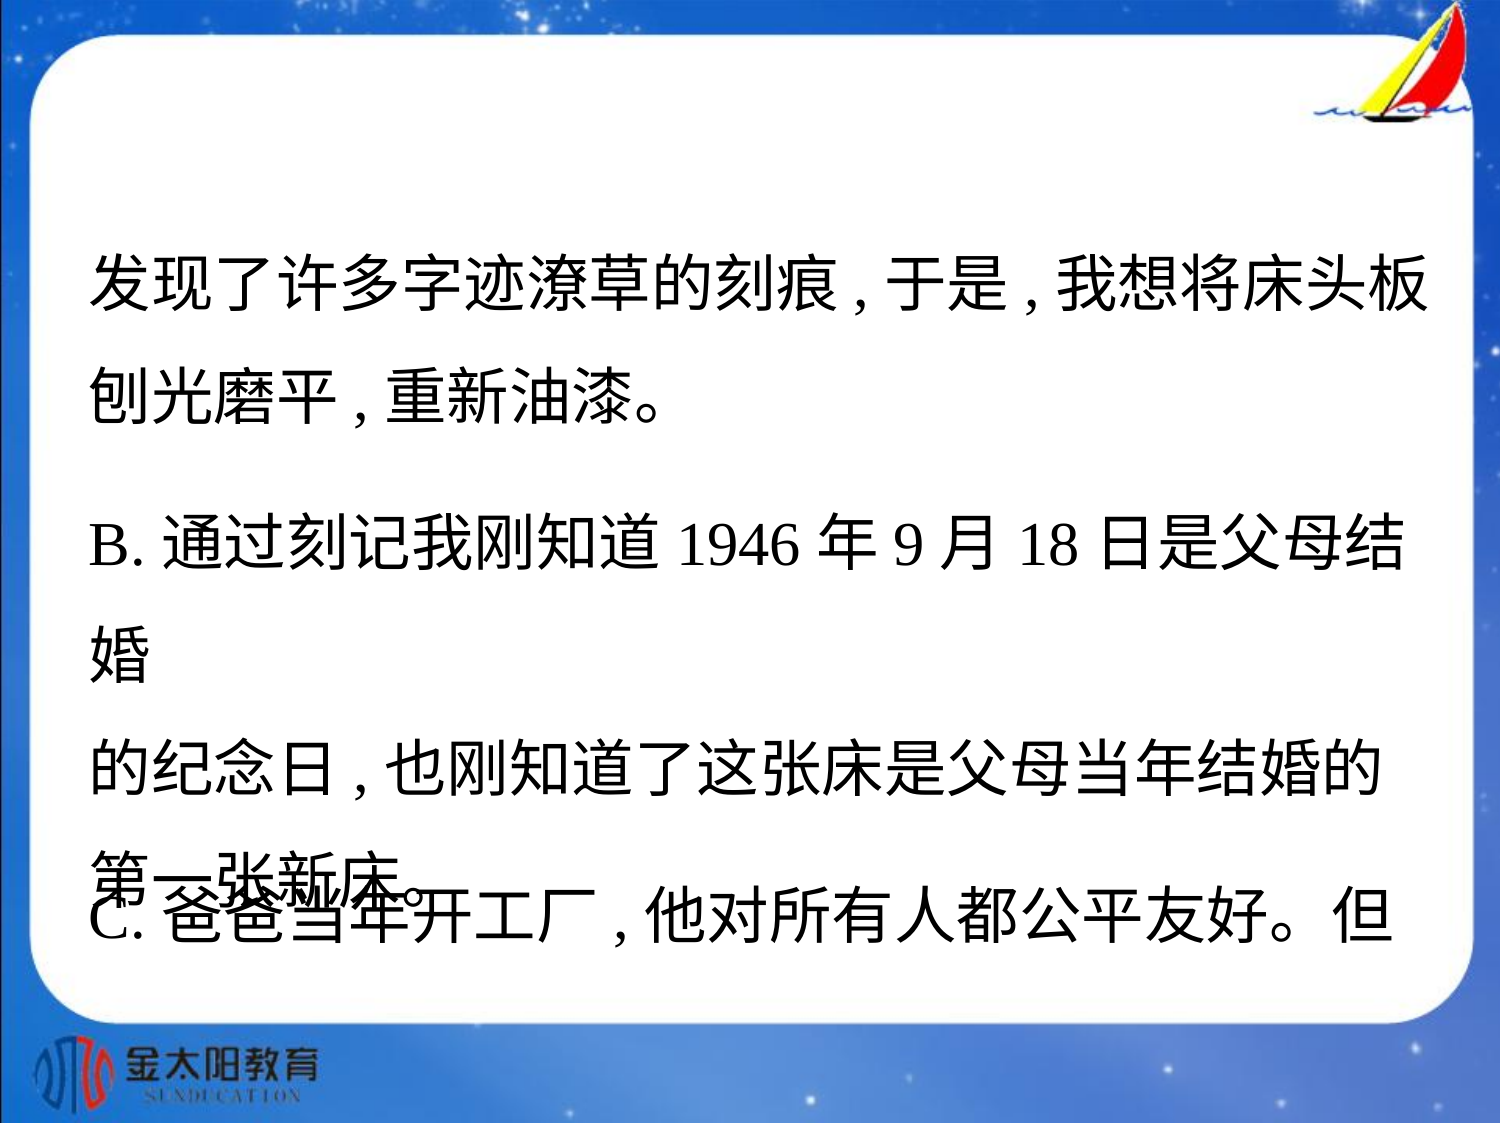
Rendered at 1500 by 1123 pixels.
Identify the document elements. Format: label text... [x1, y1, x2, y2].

picture [0, 0, 1500, 1123]
text_box 发现了许多字迹潦草的刻痕,于是,我想将床头板 刨光磨平,重新油漆。 [88, 206, 1453, 433]
text_box B.通过刻记我刚知道1946年9月18日是父母结婚 的纪念日,也刚知道了这张床是父母当年结婚的 第一张新床。 [88, 465, 1453, 838]
text_box C.爸爸当年开工厂,他对所有人都公平友好。但 [88, 838, 1453, 952]
